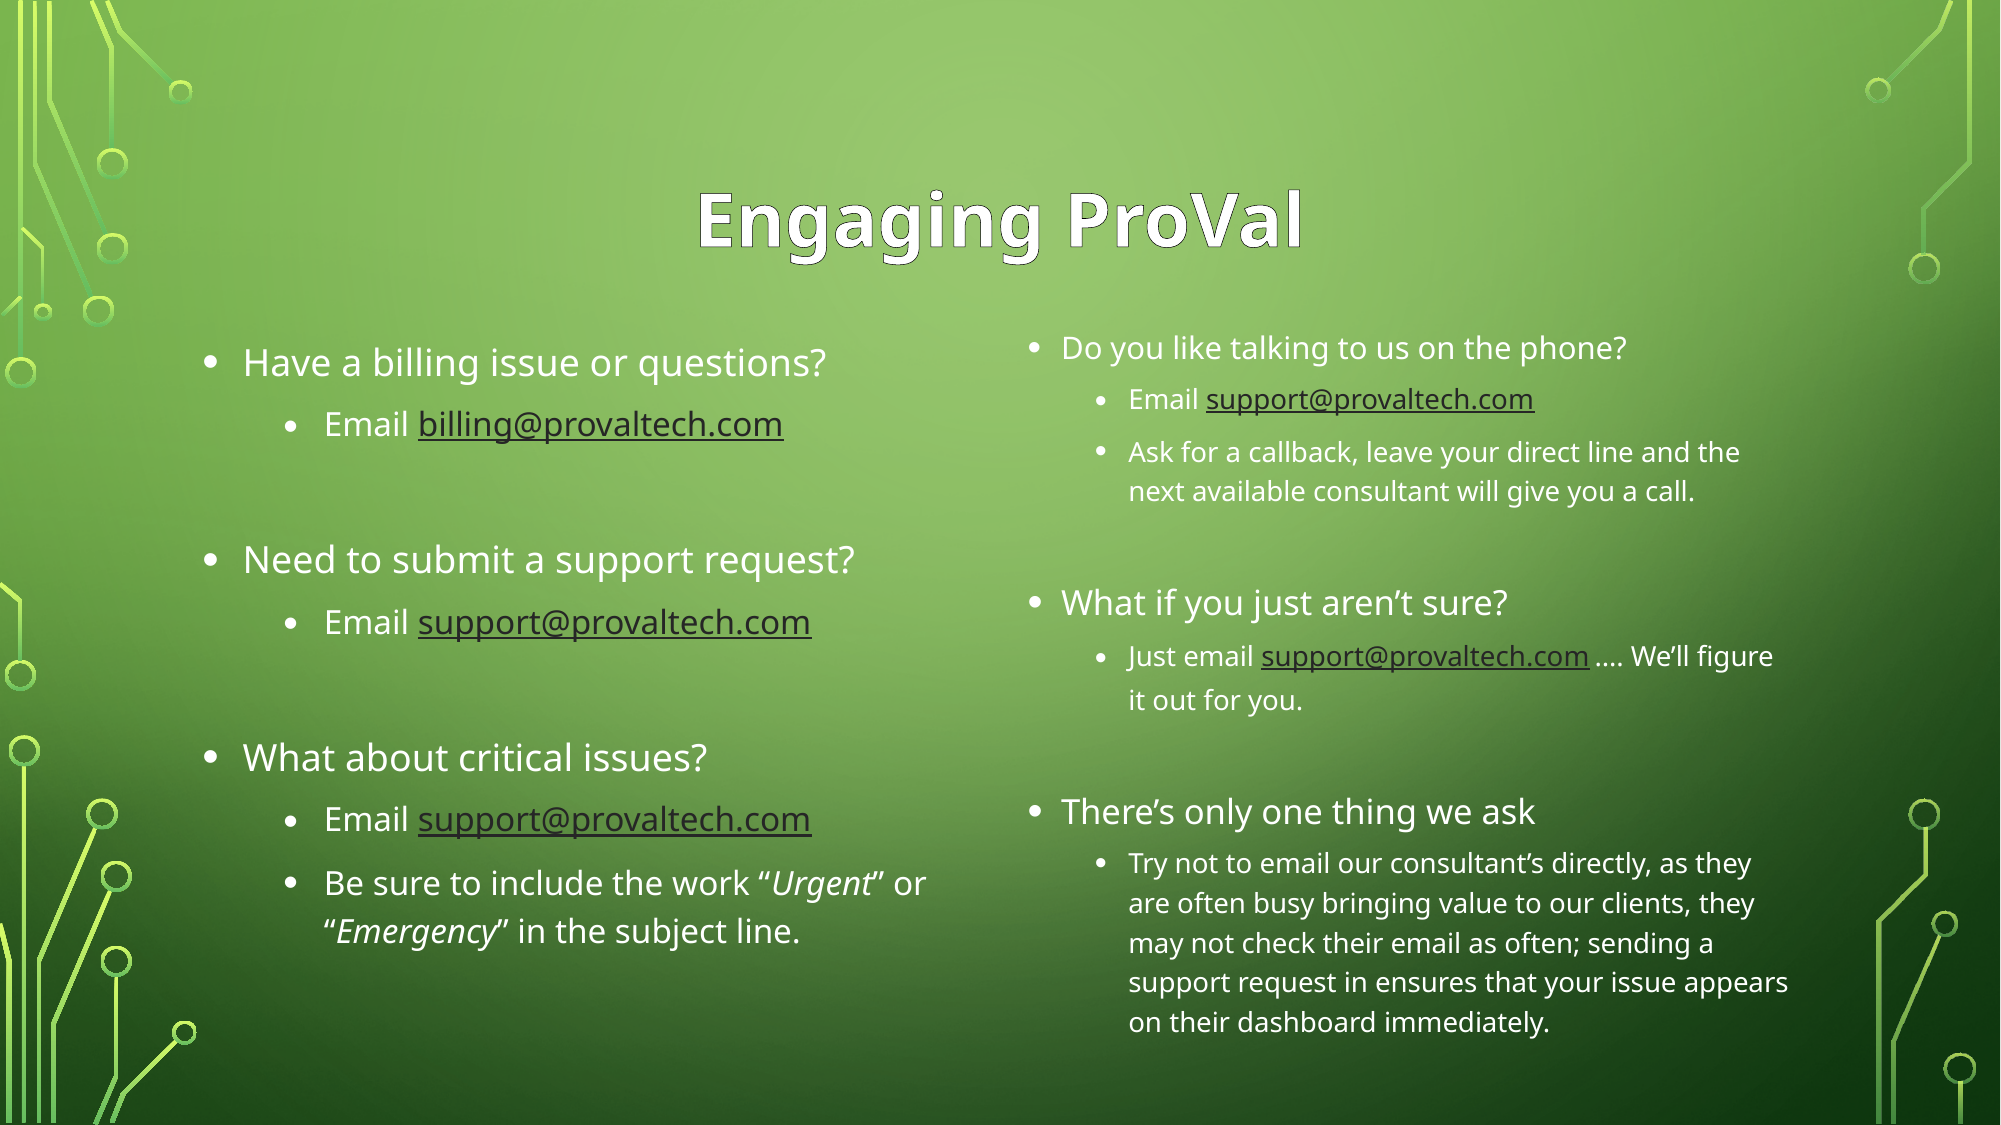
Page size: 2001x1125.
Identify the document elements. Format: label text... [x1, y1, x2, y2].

list Do you like talking to us on the phone? Email support@provaltech.com Ask for a callback, leave your direct line and the next available consultant will give you a call. What if you just aren’t sure? Just email support@provaltech.com …. We’ll figure it out for you. There’s only one thing we ask Try not to email our consultant’s directly, as they are often busy bringing value to our clients, they may not check their email as often; sending a support request in ensures that your issue appears on their dashboard immediately. [1012, 313, 1813, 1047]
list Have a billing issue or questions? Email billing@provaltech.com Need to submit a support request? Email support@provaltech.com What about critical issues? Email support@provaltech.com Be sure to include the work “Urgent” or “Emergency” in the subject line. [187, 322, 988, 1056]
title Engaging ProVal [187, 101, 1813, 344]
